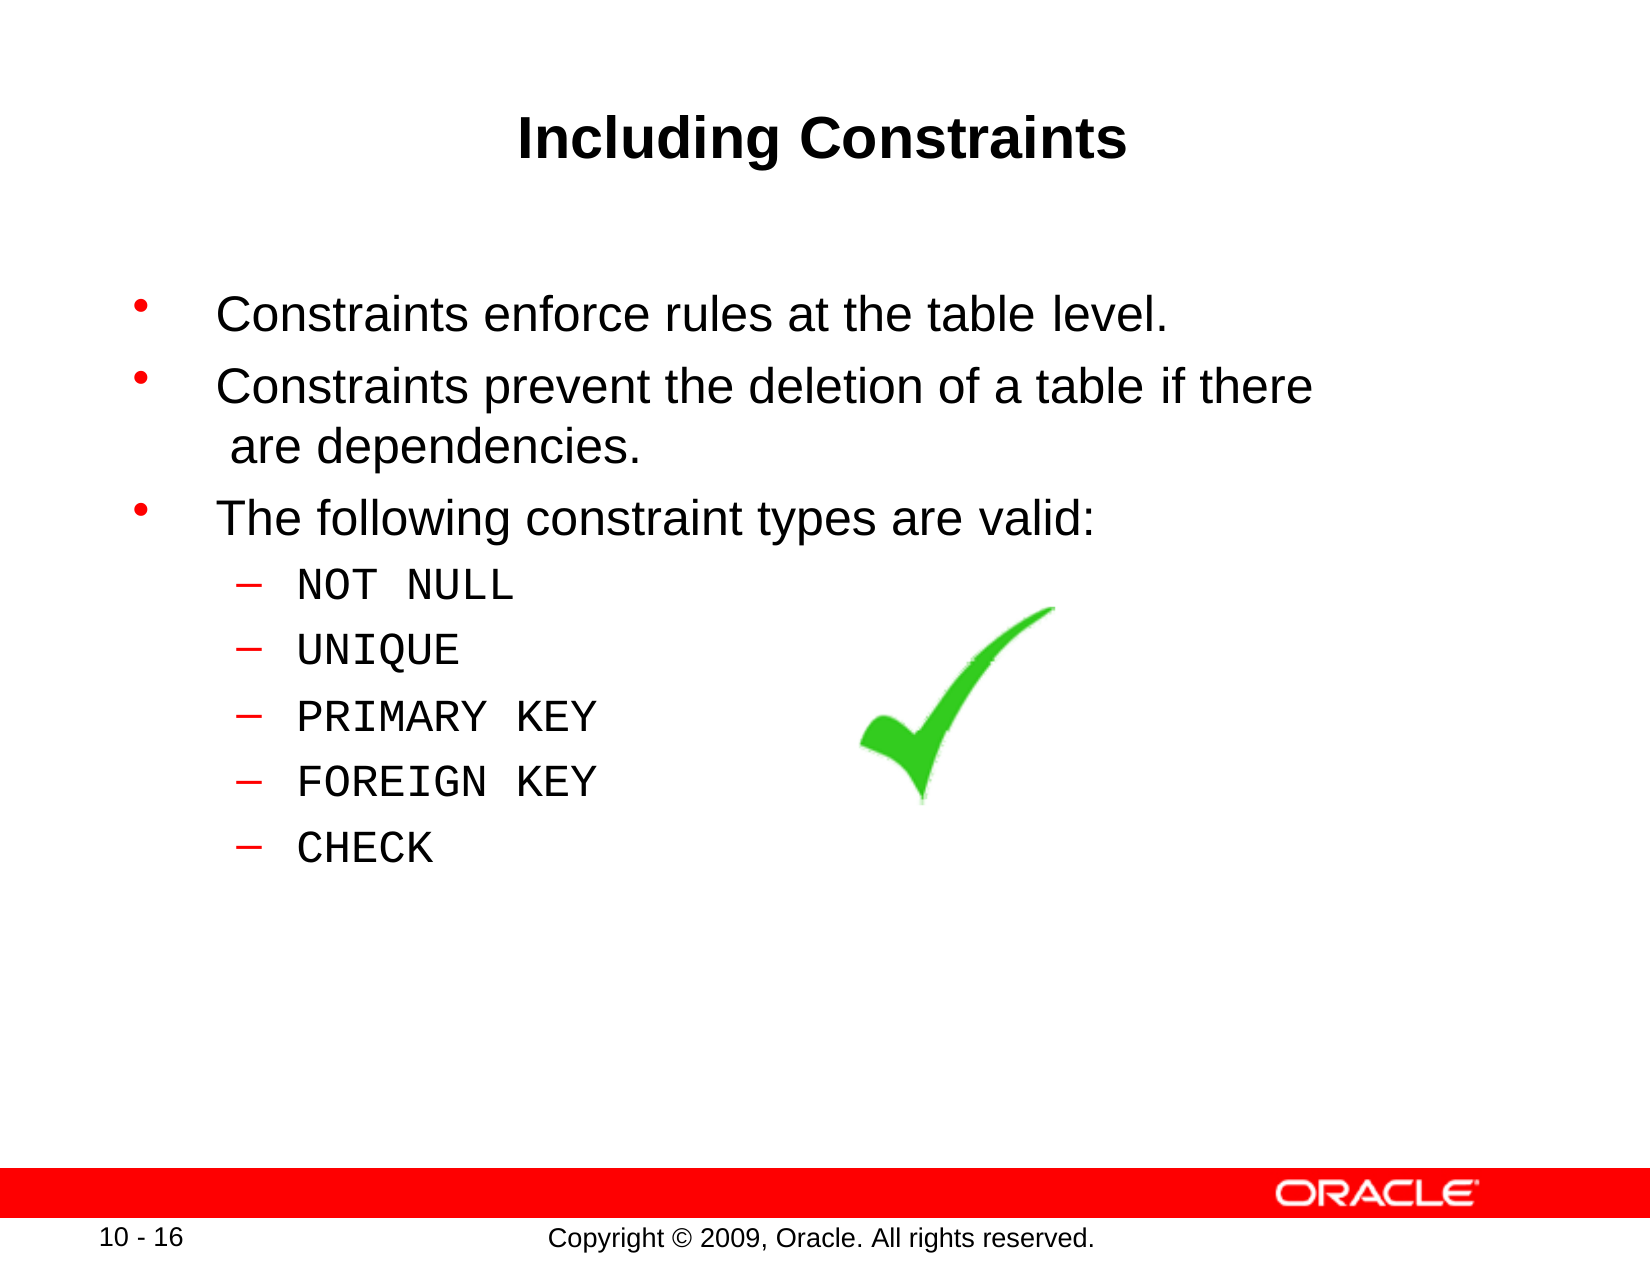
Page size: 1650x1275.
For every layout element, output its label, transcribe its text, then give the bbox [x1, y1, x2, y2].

slide_number 10 - 16 [96, 1219, 189, 1275]
picture [0, 1168, 1650, 1218]
text_box Constraints enforce rules at the table level. Constraints prevent the deletion of a table if there are dependencies. The following constraint types are valid: NOT NULL UNIQUE PRIMARY KEY FOREIGN KEY CHECK [130, 266, 1321, 872]
title Including Constraints [515, 96, 1133, 266]
text_box [851, 603, 1060, 808]
footer Copyright © 2009, Oracle. All rights reserved. [545, 1220, 1103, 1275]
